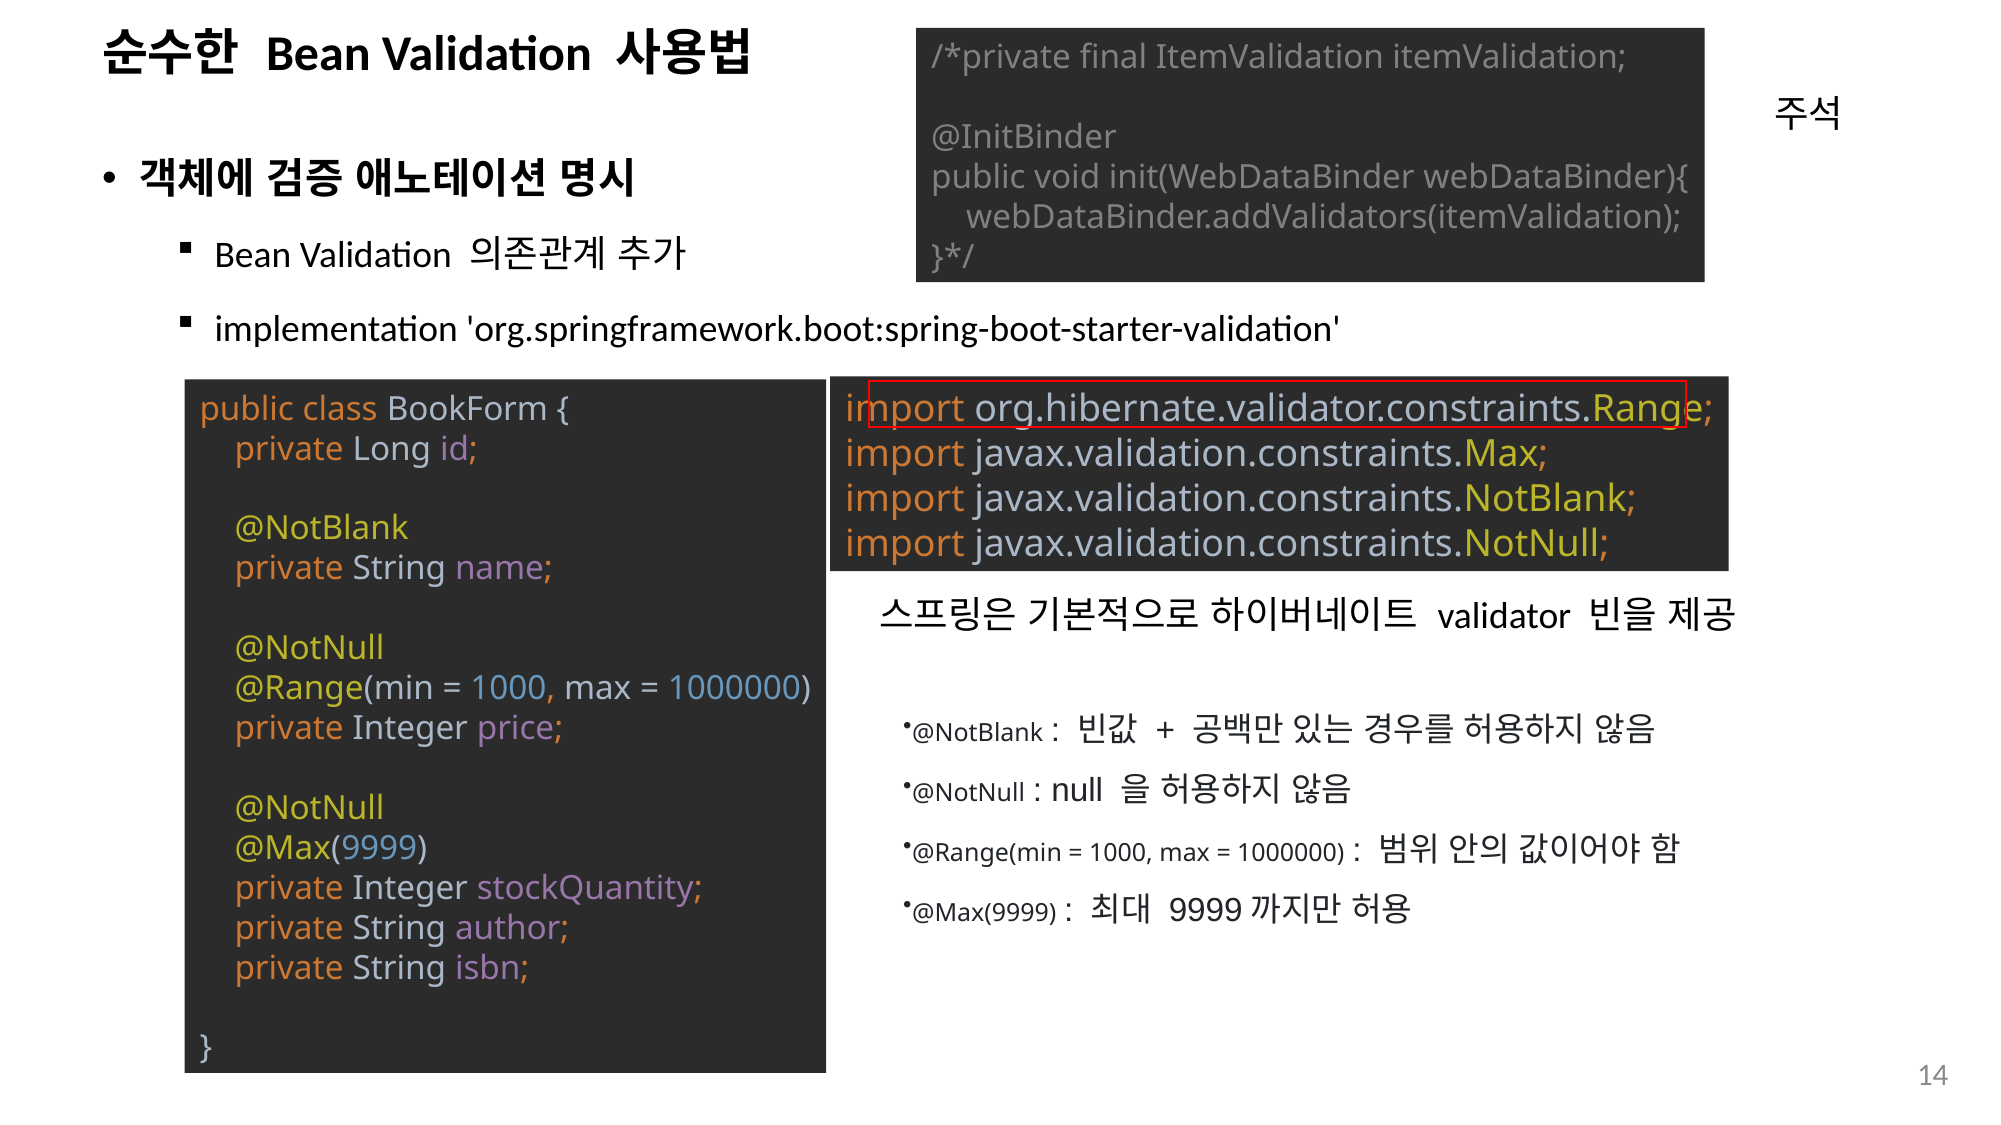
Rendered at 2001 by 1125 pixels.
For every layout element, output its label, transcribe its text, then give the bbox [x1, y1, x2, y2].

text_box import org.hibernate.validator.constraints.Range; import javax.validation.constraints.Max; import javax.validation.constraints.NotBlank; import javax.validation.constraints.NotNull; [830, 376, 1729, 572]
text_box public class BookForm { private Long id; @NotBlank private String name; @NotNull @Range(min = 1000, max = 1000000) private Integer price; @NotNull @Max(9999) private Integer stockQuantity; private String author; private String isbn; } [184, 379, 827, 1073]
text_box 주석 [1759, 82, 1858, 143]
list 객체에 검증 애노테이션 명시 Bean Validation 의존관계 추가 implementation 'org.springframework.boot:spring-boot-starter-validation' [87, 124, 1925, 1115]
text_box [868, 380, 1687, 428]
text_box 스프링은 기본적으로 하이버네이트 validator 빈을 제공 [864, 583, 1753, 644]
title 순수한 Bean Validation 사용법 [87, 26, 1812, 83]
slide_number 14 [1925, 1042, 1964, 1103]
text_box @NotBlank : 빈값 + 공백만 있는 경우를 허용하지 않음 @NotNull : null 을 허용하지 않음 @Range(min = 1000, max = 1000000) : 범위 안의 값이어야 함 @Max(9999) : 최대 9999까지만 허용 [888, 681, 1809, 936]
text_box /*private final ItemValidation itemValidation; @InitBinder public void init(WebDataBinder webDataBinder){ webDataBinder.addValidators(itemValidation); }*/ [916, 27, 1705, 283]
